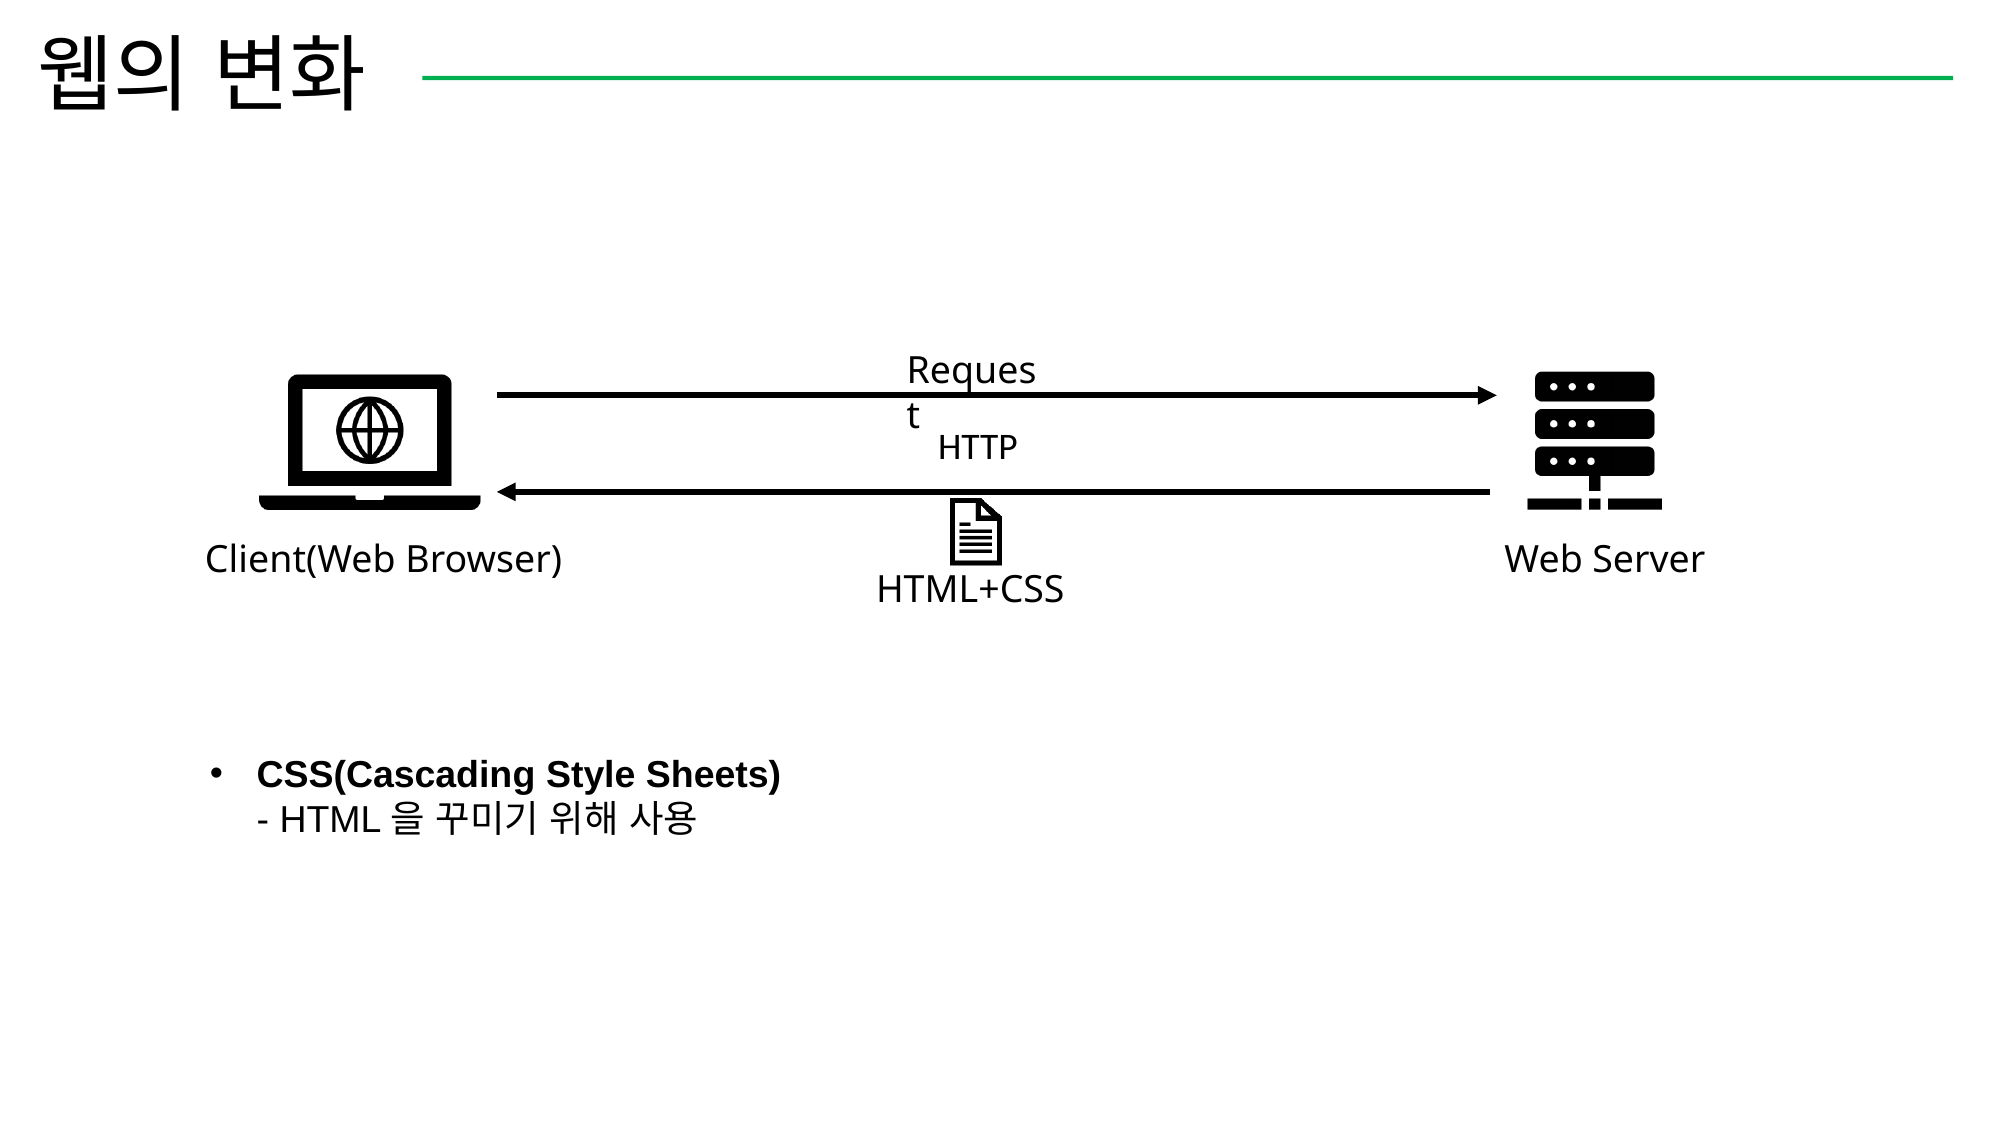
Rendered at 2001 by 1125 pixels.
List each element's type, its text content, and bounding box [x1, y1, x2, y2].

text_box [1490, 351, 1720, 589]
text_box CSS(Cascading Style Sheets) - HTML을 꾸미기 위해 사용 [195, 742, 1765, 848]
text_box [496, 491, 1491, 619]
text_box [22, 21, 1954, 135]
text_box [194, 326, 573, 589]
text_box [573, 338, 1497, 399]
text_box HTTP [923, 415, 1033, 475]
